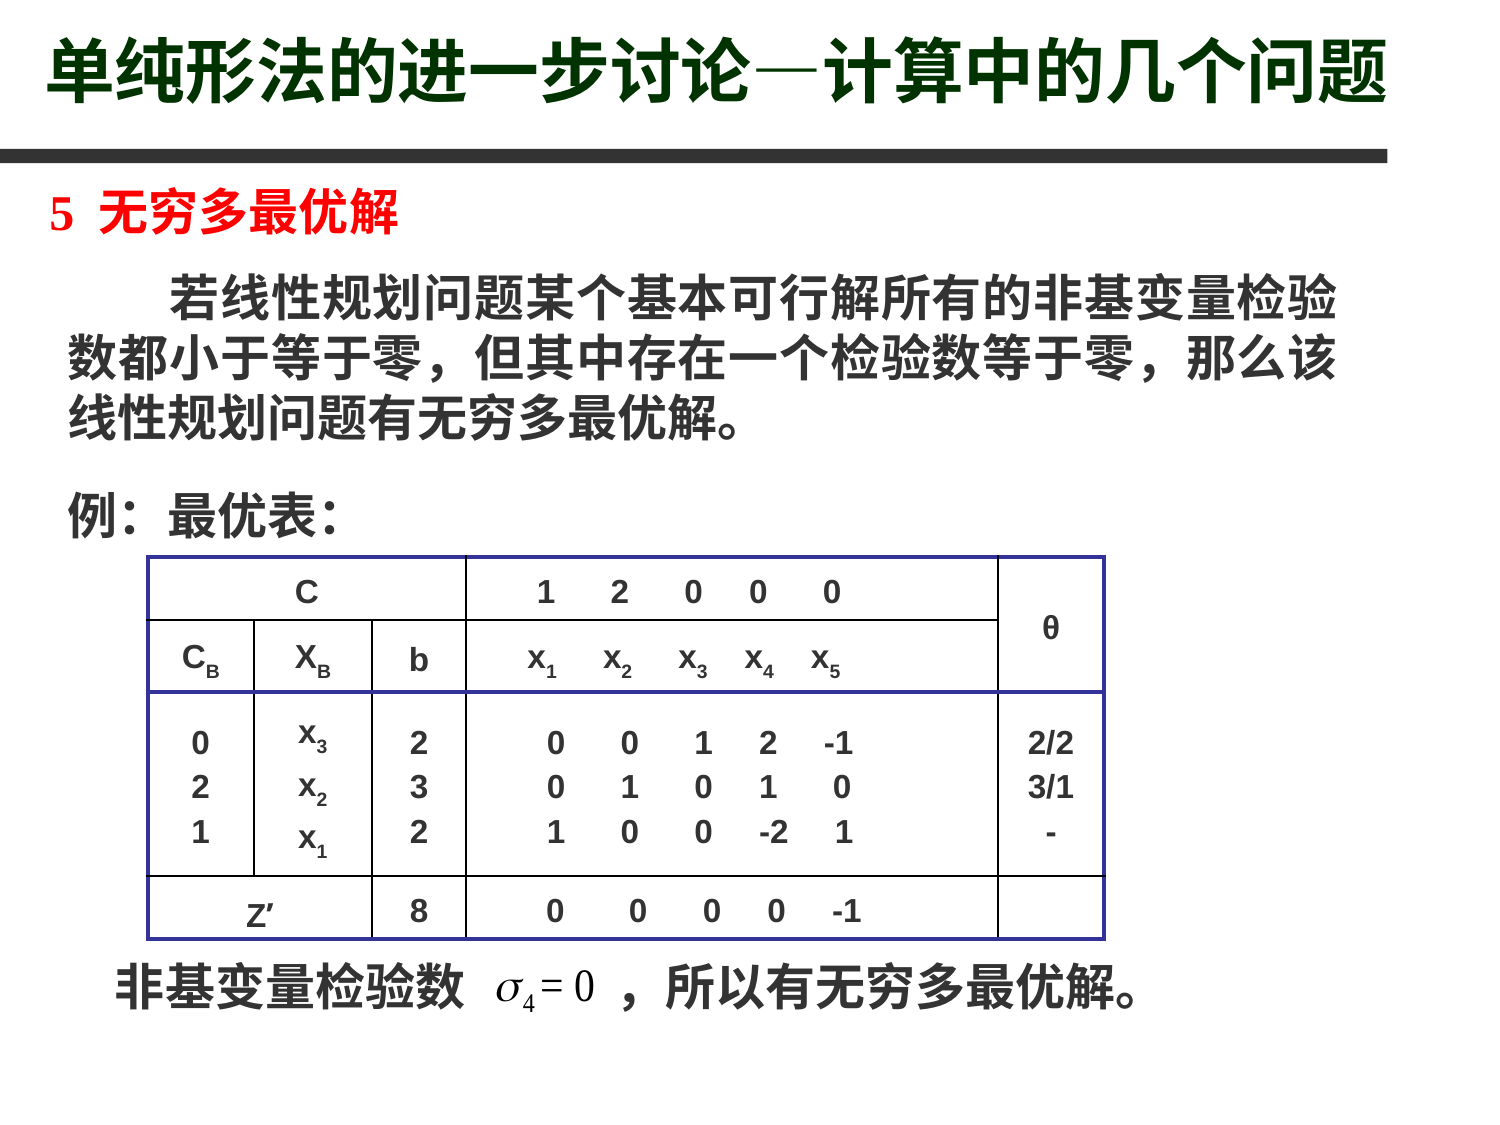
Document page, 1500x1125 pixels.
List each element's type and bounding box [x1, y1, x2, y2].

text_box [34, 160, 585, 246]
text_box [53, 476, 1199, 552]
table_header [467, 559, 997, 619]
text_box [29, 18, 1424, 136]
table_cell [150, 694, 253, 875]
table_cell [999, 877, 1102, 937]
table_cell [373, 694, 465, 875]
table_cell [150, 877, 371, 937]
table_cell [373, 877, 465, 937]
table_cell [467, 621, 997, 690]
table_cell [999, 694, 1102, 875]
table_header [999, 559, 1102, 690]
table_cell [150, 621, 253, 690]
text_box [53, 259, 1353, 455]
table_cell [255, 621, 371, 690]
table_cell [373, 621, 465, 690]
text_box [100, 948, 1341, 1025]
table_cell [467, 694, 997, 875]
table_cell [255, 694, 371, 875]
table_header [150, 559, 465, 619]
table_cell [467, 877, 997, 937]
